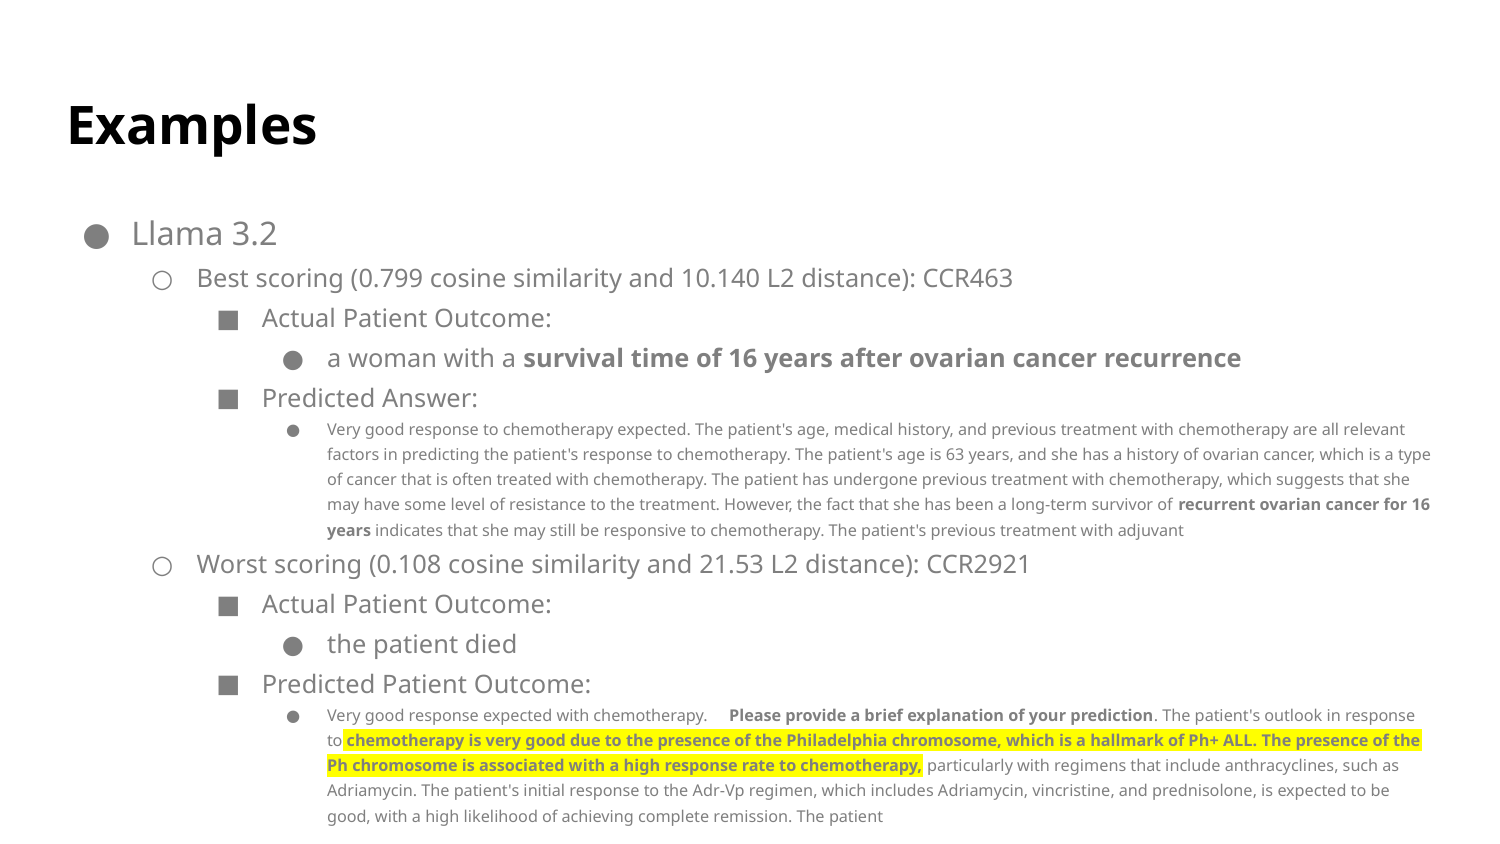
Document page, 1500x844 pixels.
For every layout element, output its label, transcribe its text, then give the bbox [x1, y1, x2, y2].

title Examples [51, 72, 1449, 176]
list Llama 3.2 Best scoring (0.799 cosine similarity and 10.140 L2 distance): CCR463 Actual Patient Outcome: a woman with a survival time of 16 years after ovarian cancer recurrence Predicted Answer: Very good response to chemotherapy expected. The patient's age, medical history, and previous treatment with chemotherapy are all relevant factors in predicting the patient's response to chemotherapy. The patient's age is 63 years, and she has a history of ovarian cancer, which is a type of cancer that is often treated with chemotherapy. The patient has undergone previous treatment with chemotherapy, which suggests that she may have some level of resistance to the treatment. However, the fact that she has been a long-term survivor of recurrent ovarian cancer for 16 years indicates that she may still be responsive to chemotherapy. The patient's previous treatment with adjuvant Worst scoring (0.108 cosine similarity and 21.53 L2 distance): CCR2921 Actual Patient Outcome: the patient died Predicted Patient Outcome: Very good response expected with chemotherapy. Please provide a brief explanation of your prediction. The patient's outlook in response to chemotherapy is very good due to the presence of the Philadelphia chromosome, which is a hallmark of Ph+ ALL. The presence of the Ph chromosome is associated with a high response rate to chemotherapy, particularly with regimens that include anthracyclines, such as Adriamycin. The patient's initial response to the Adr-Vp regimen, which includes Adriamycin, vincristine, and prednisolone, is expected to be good, with a high likelihood of achieving complete remission. The patient [51, 189, 1449, 844]
